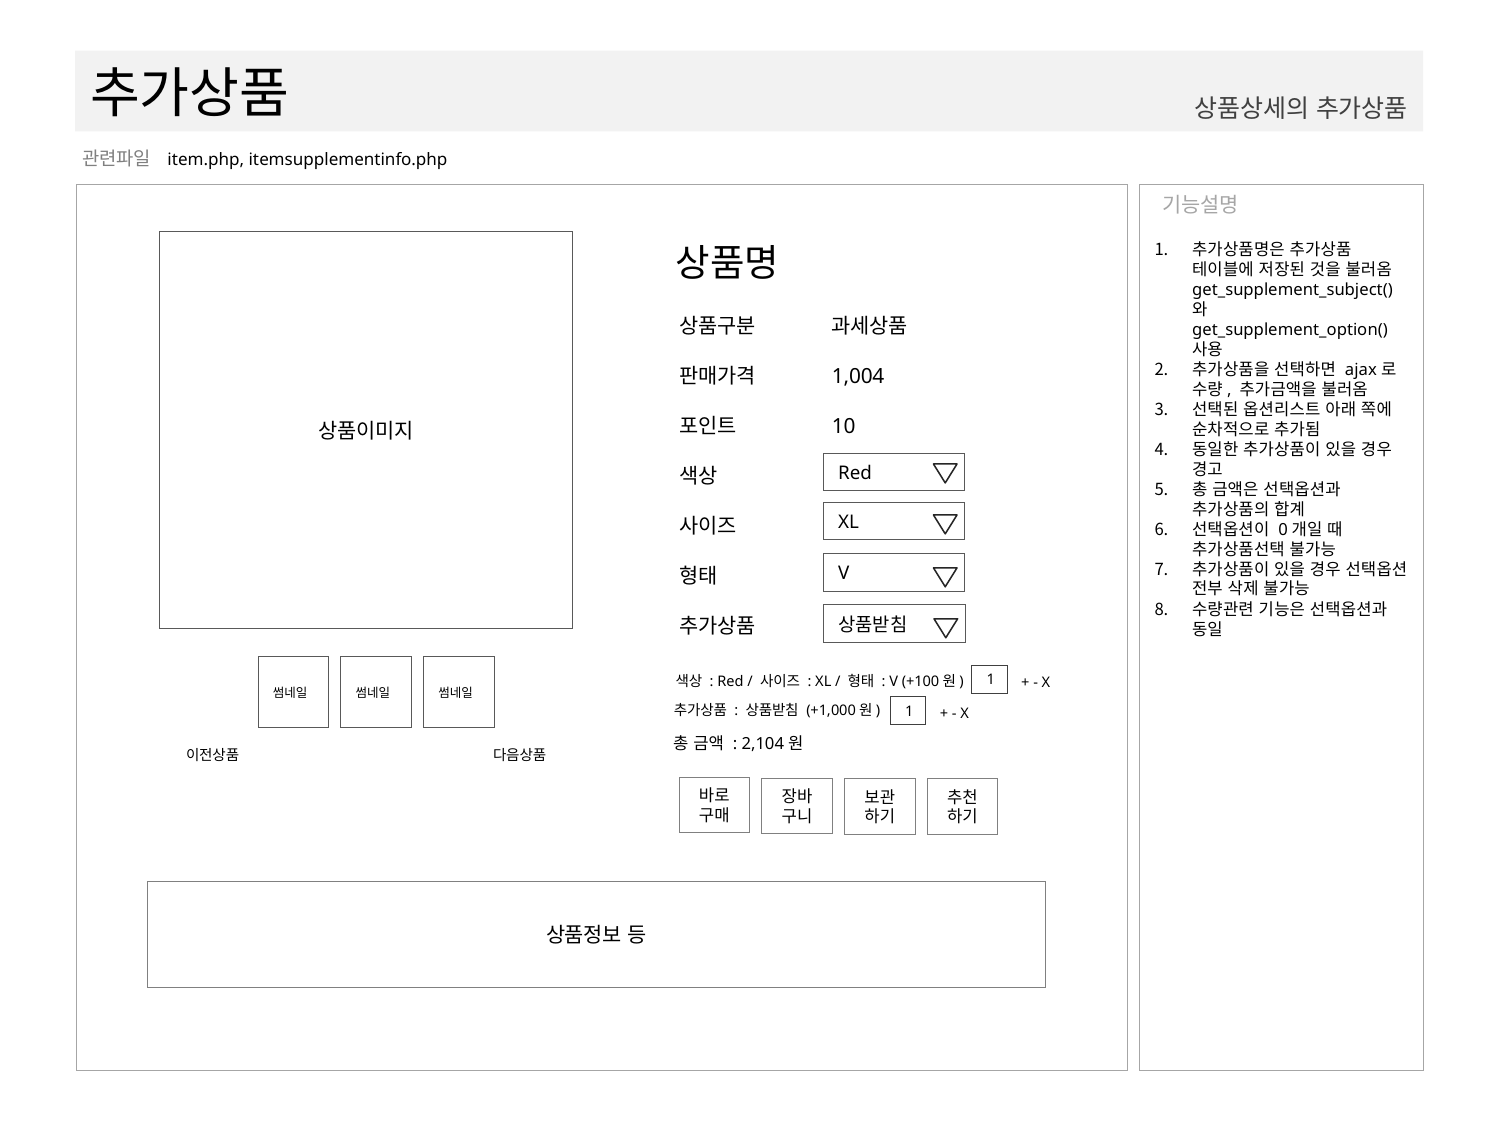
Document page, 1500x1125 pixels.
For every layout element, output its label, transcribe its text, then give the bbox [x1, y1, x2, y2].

text_box 다음상품 [478, 739, 570, 770]
text_box [931, 512, 959, 536]
text_box 색상 : Red / 사이즈 : XL / 형태 : V (+100원) [660, 664, 979, 696]
text_box 총 금액 : 2,104원 [658, 725, 819, 761]
text_box 상품명 [660, 231, 795, 292]
text_box 추가상품 [75, 50, 1424, 132]
text_box 추가상품명은 추가상품 테이블에 저장된 것을 불러옴 get_supplement_subject() 와 get_supplement_option() 사용 추가상품을 선택하면 ajax로 수량, 추가금액을 불러옴 선택된 옵션리스트 아래 쪽에 순차적으로 추가됨 동일한 추가상품이 있을 경우 경고 총 금액은 선택옵션과 추가상품의 합계 선택옵션이 0개일 때 추가상품선택 불가능 추가상품이 있을 경우 선택옵션 전부 삭제 불가능 수량관련 기능은 선택옵션과 동일 [1139, 231, 1424, 646]
text_box 추가상품 : 상품받침 (+1,000원) [659, 693, 896, 726]
text_box 이전상품 [171, 739, 263, 770]
text_box 바로구매 [679, 777, 750, 833]
text_box 상품받침 [823, 604, 966, 643]
text_box [931, 565, 959, 589]
text_box 썸네일 [340, 656, 412, 728]
text_box 장바구니 [761, 778, 833, 834]
text_box Red [823, 453, 965, 491]
text_box 상품상세의 추가상품 [927, 78, 1424, 138]
text_box 썸네일 [258, 656, 329, 728]
text_box 상품구분 판매가격 포인트 색상 사이즈 형태 추가상품 [664, 305, 771, 645]
text_box 1 [971, 665, 1006, 694]
text_box 1 [890, 696, 925, 725]
text_box 추천하기 [927, 778, 998, 835]
text_box 과세상품 1,004 10 [817, 305, 923, 445]
text_box 보관하기 [844, 778, 916, 835]
text_box 썸네일 [423, 656, 495, 728]
text_box [932, 616, 960, 640]
text_box V [823, 553, 965, 592]
text_box 상품이미지 [159, 231, 573, 629]
text_box [931, 461, 959, 485]
text_box XL [823, 502, 965, 540]
text_box 상품정보 등 [147, 881, 1046, 988]
text_box + - X [1006, 665, 1066, 698]
list item.php, itemsupplementinfo.php [152, 140, 1422, 177]
text_box + - X [925, 696, 984, 729]
